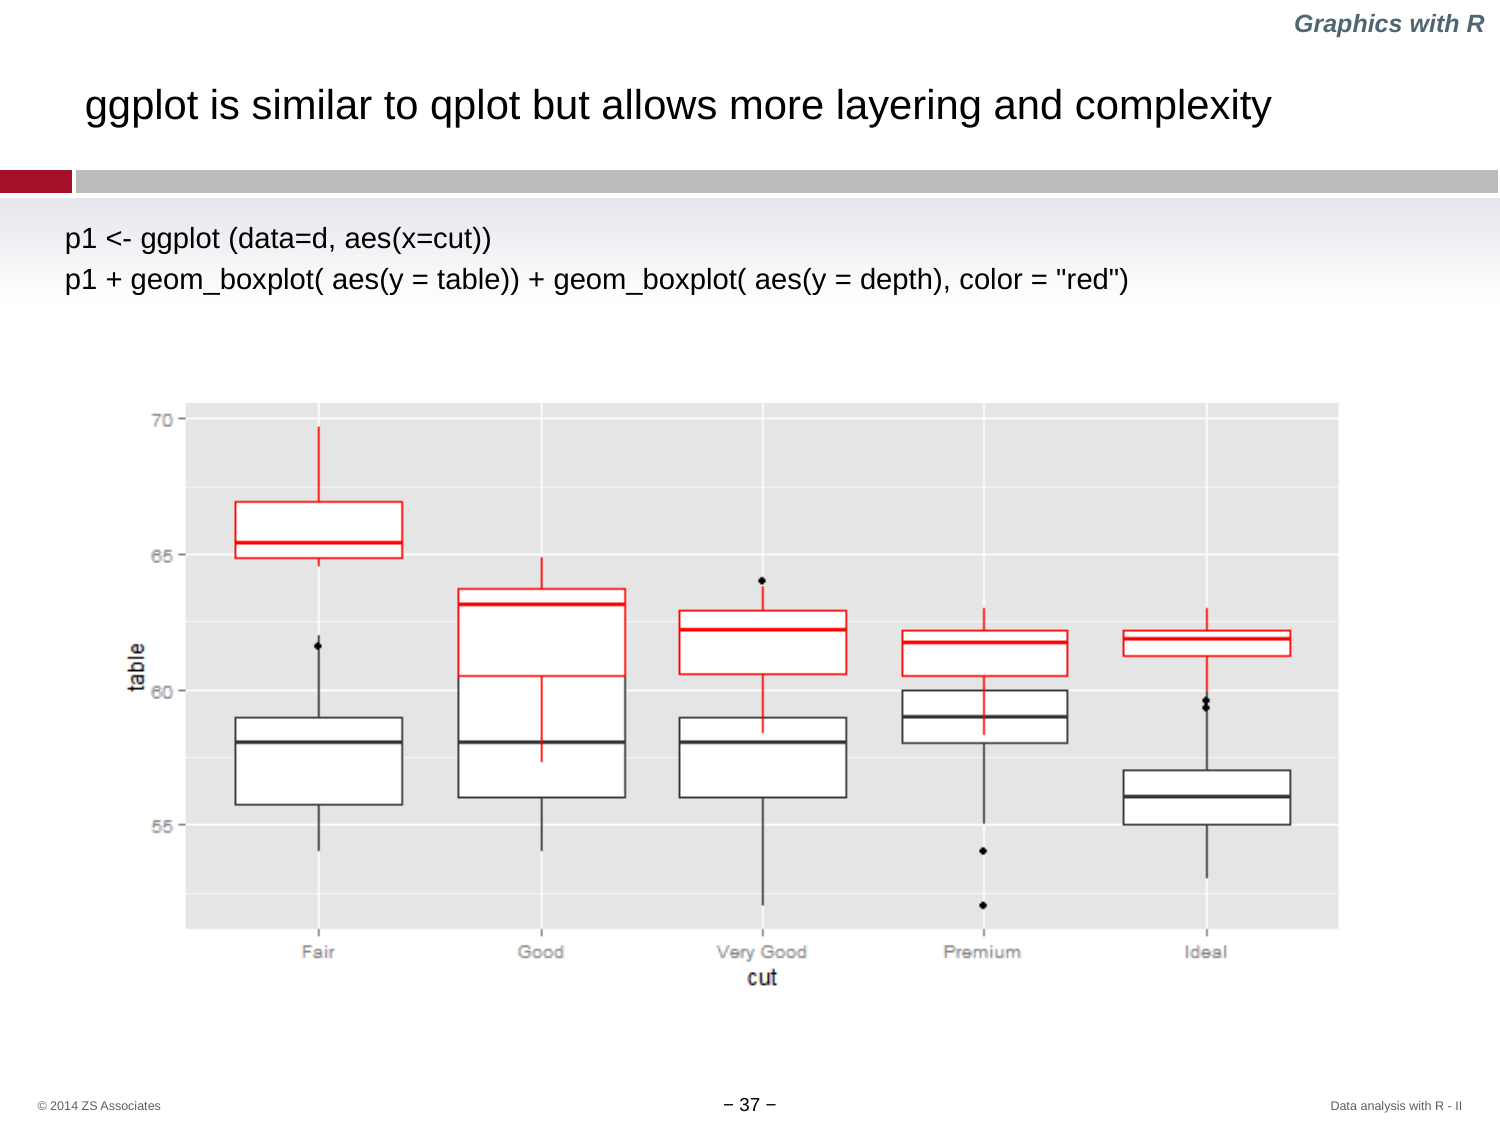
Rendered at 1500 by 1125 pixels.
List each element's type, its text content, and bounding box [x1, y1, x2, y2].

picture [99, 368, 1376, 1011]
title ggplot is similar to qplot but allows more layering and complexity [70, 71, 1429, 134]
text_box p1 <- ggplot (data=d, aes(x=cut)) p1 + geom_boxplot( aes(y = table)) + geom_boxplot( aes(y = depth), color = "red") [49, 212, 1463, 344]
text_box Graphics with R [1162, 0, 1500, 45]
